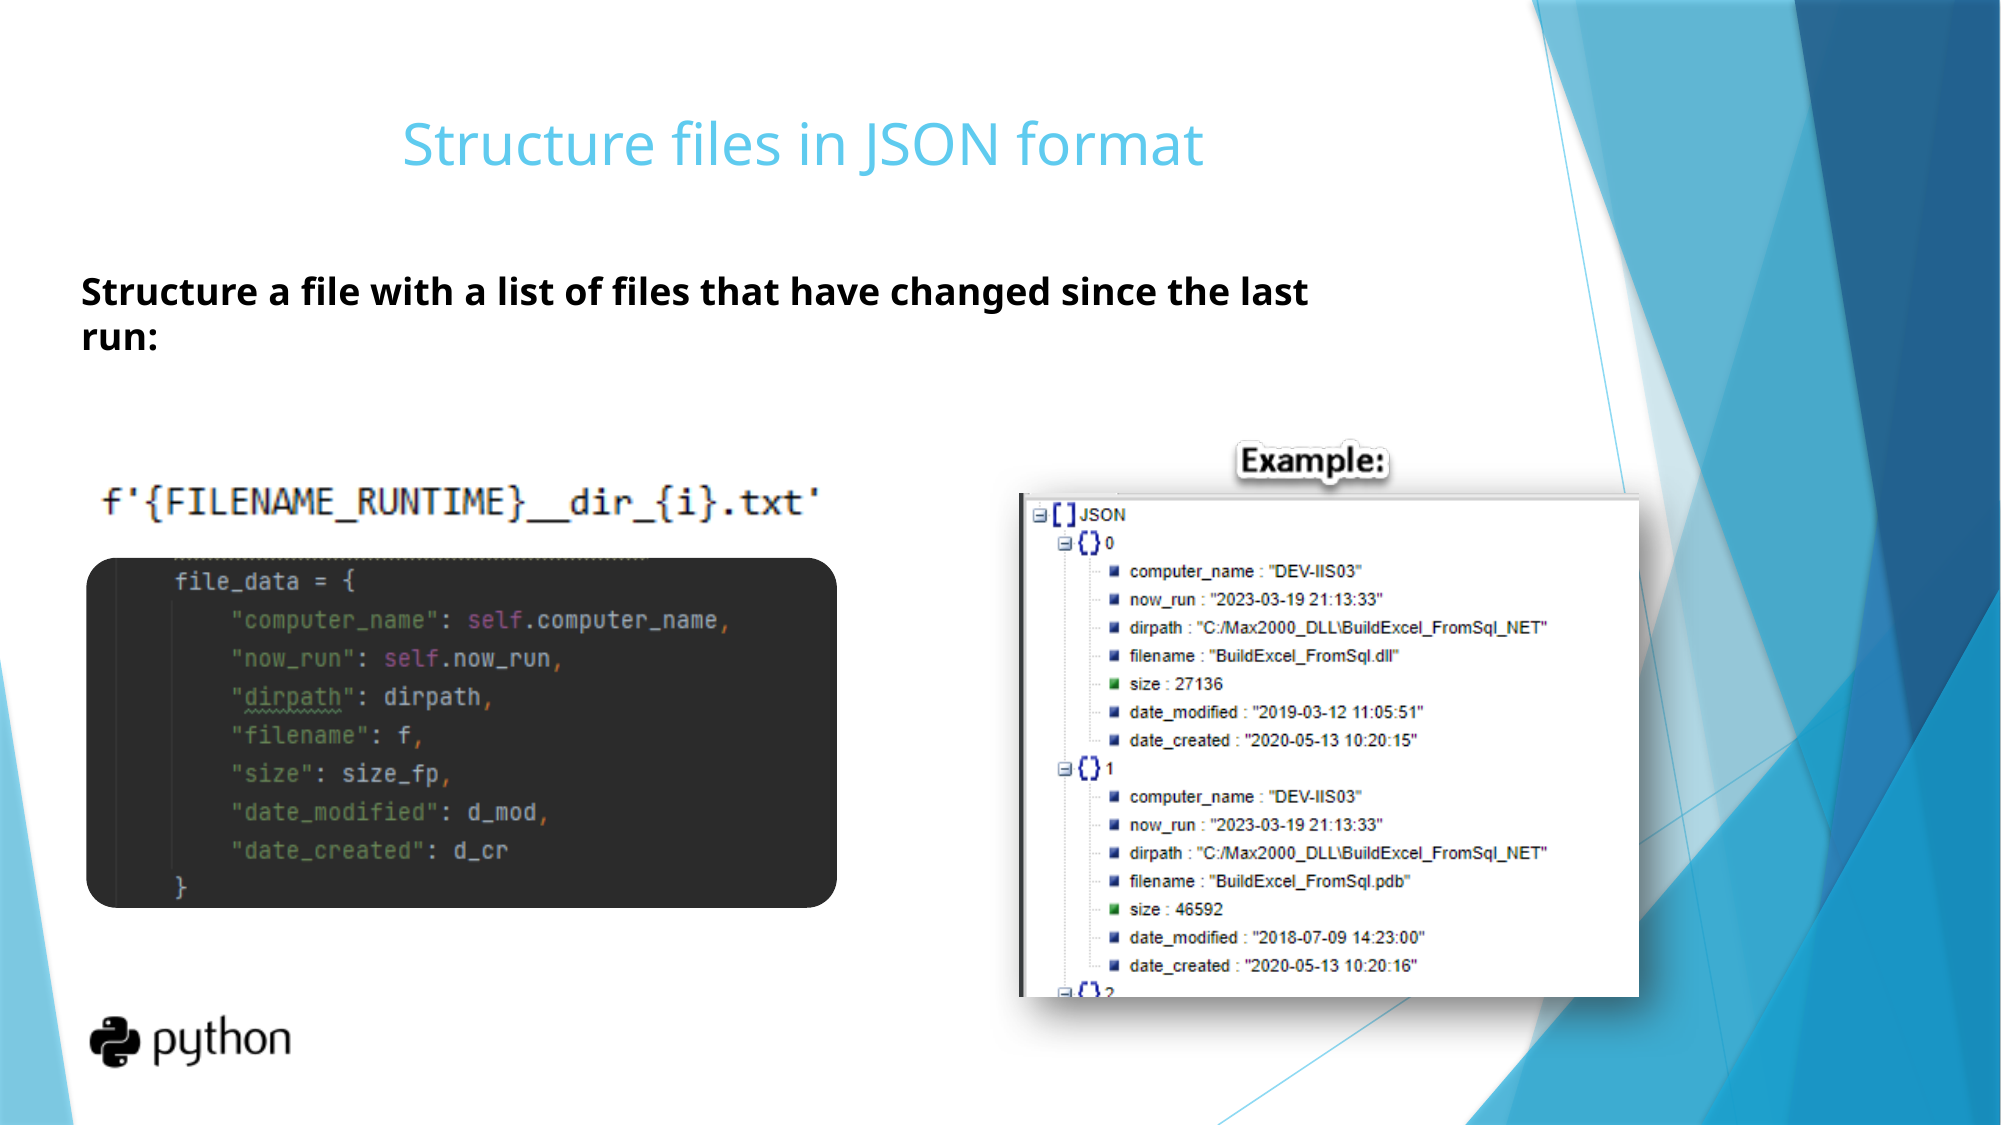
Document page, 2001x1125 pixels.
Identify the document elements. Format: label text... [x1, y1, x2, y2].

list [85, 559, 838, 909]
picture [86, 1000, 305, 1082]
picture [1019, 414, 1640, 998]
title Structure files in JSON format [86, 99, 1522, 199]
text_box Structure a file with a list of files that have changed since the last run: [66, 260, 1389, 366]
picture [85, 469, 868, 551]
